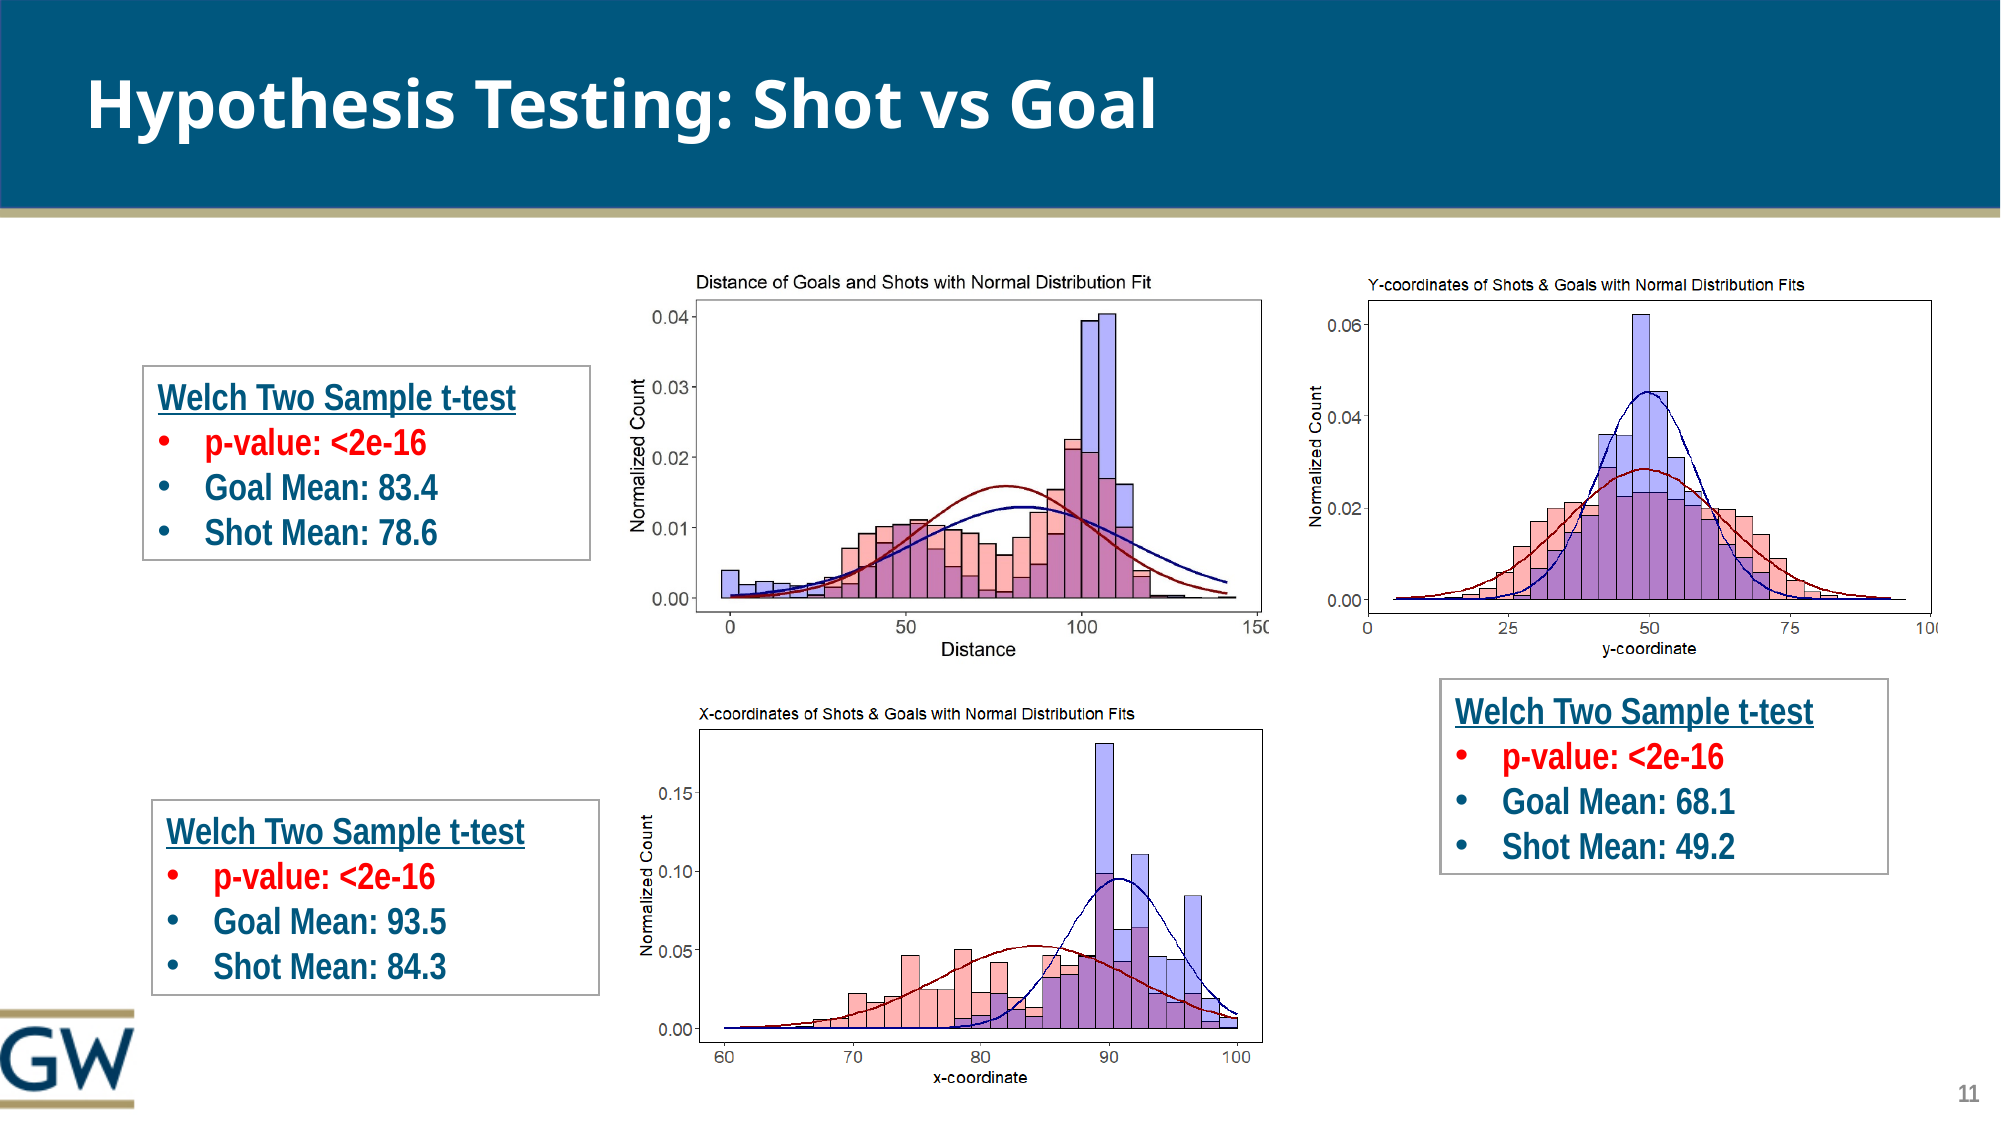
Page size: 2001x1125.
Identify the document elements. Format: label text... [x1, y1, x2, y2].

text_box Welch Two Sample t-test p-value: <2e-16 Goal Mean: 68.1 Shot Mean: 49.2 [1439, 678, 1889, 875]
slide_number 11 [1937, 1062, 2000, 1123]
text_box Welch Two Sample t-test p-value: <2e-16 Goal Mean: 93.5 Shot Mean: 84.3 [151, 799, 600, 996]
text_box Welch Two Sample t-test p-value: <2e-16 Goal Mean: 83.4 Shot Mean: 78.6 [142, 365, 591, 561]
picture [0, 0, 2001, 1125]
text_box Hypothesis Testing: Shot vs Goal [71, 54, 1175, 150]
